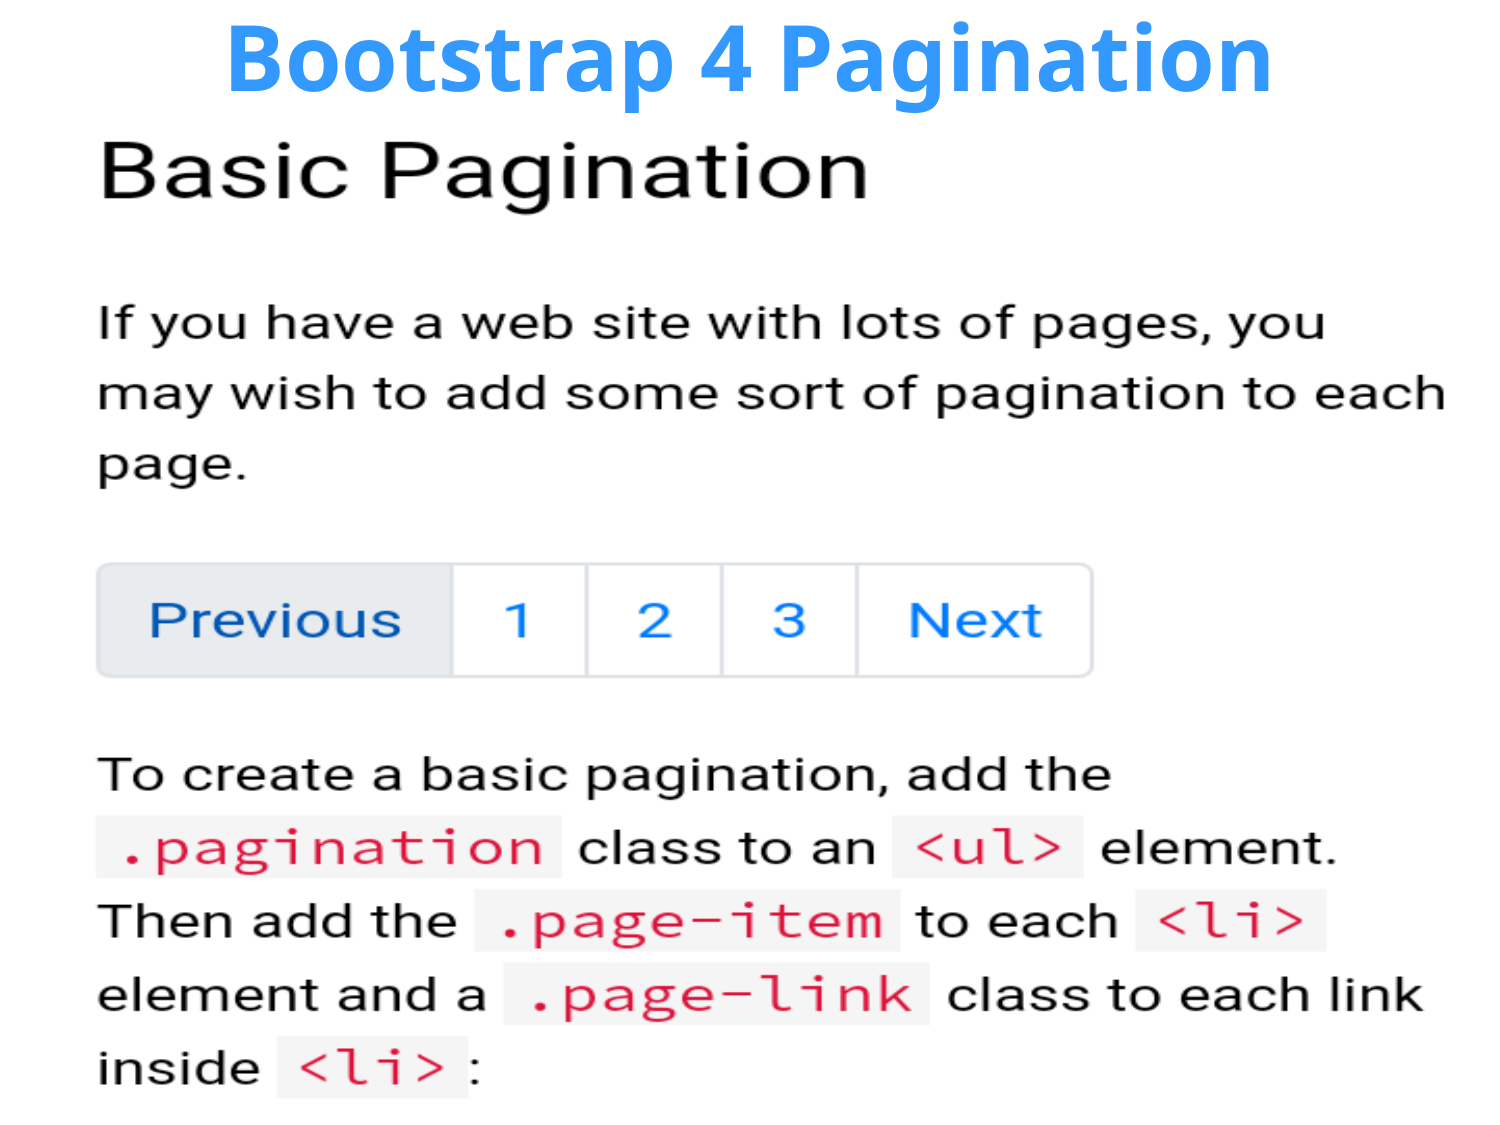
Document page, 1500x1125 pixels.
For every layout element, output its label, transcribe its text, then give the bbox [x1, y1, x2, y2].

title Bootstrap 4 Pagination [103, 0, 1397, 125]
picture [30, 125, 1500, 1125]
